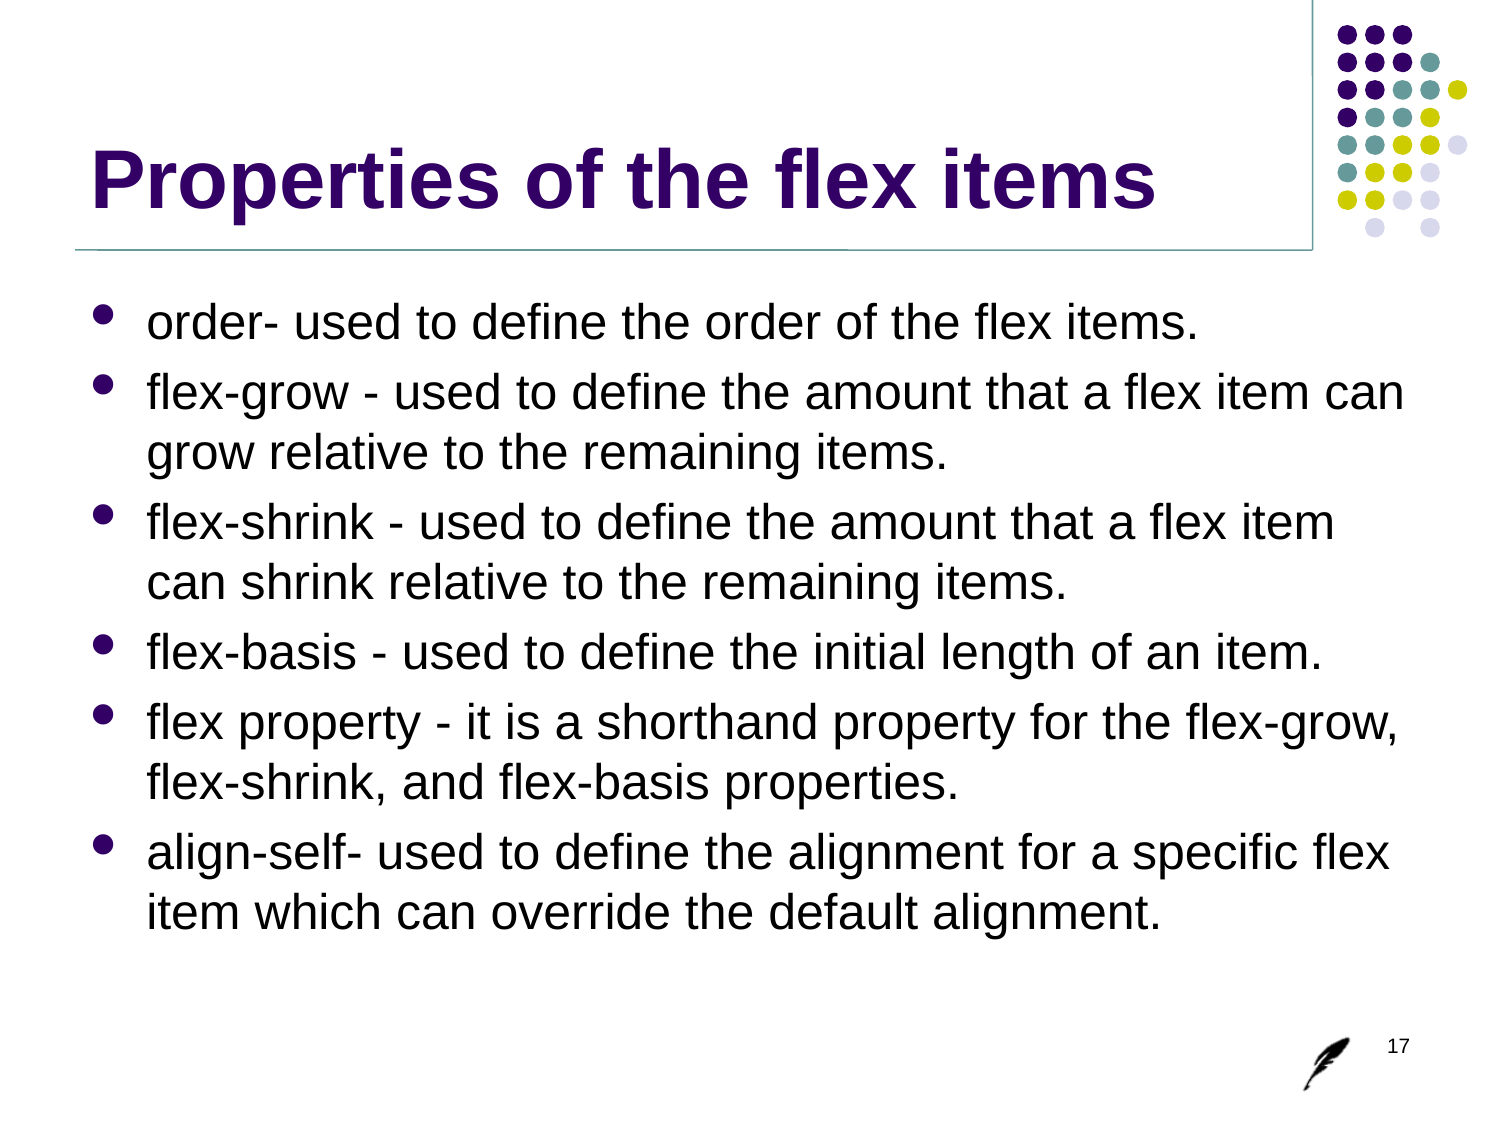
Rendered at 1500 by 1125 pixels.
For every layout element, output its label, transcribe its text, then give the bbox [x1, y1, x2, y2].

slide_number 17 [1074, 1025, 1425, 1100]
list order- used to define the order of the flex items. flex-grow - used to define the amount that a flex item can grow relative to the remaining items. flex-shrink - used to define the amount that a flex item can shrink relative to the remaining items. flex-basis - used to define the initial length of an item. flex property - it is a shorthand property for the flex-grow, flex-shrink, and flex-basis properties. align-self- used to define the alignment for a specific flex item which can override the default alignment. [75, 282, 1425, 1006]
title Properties of the flex items [75, 20, 1313, 233]
